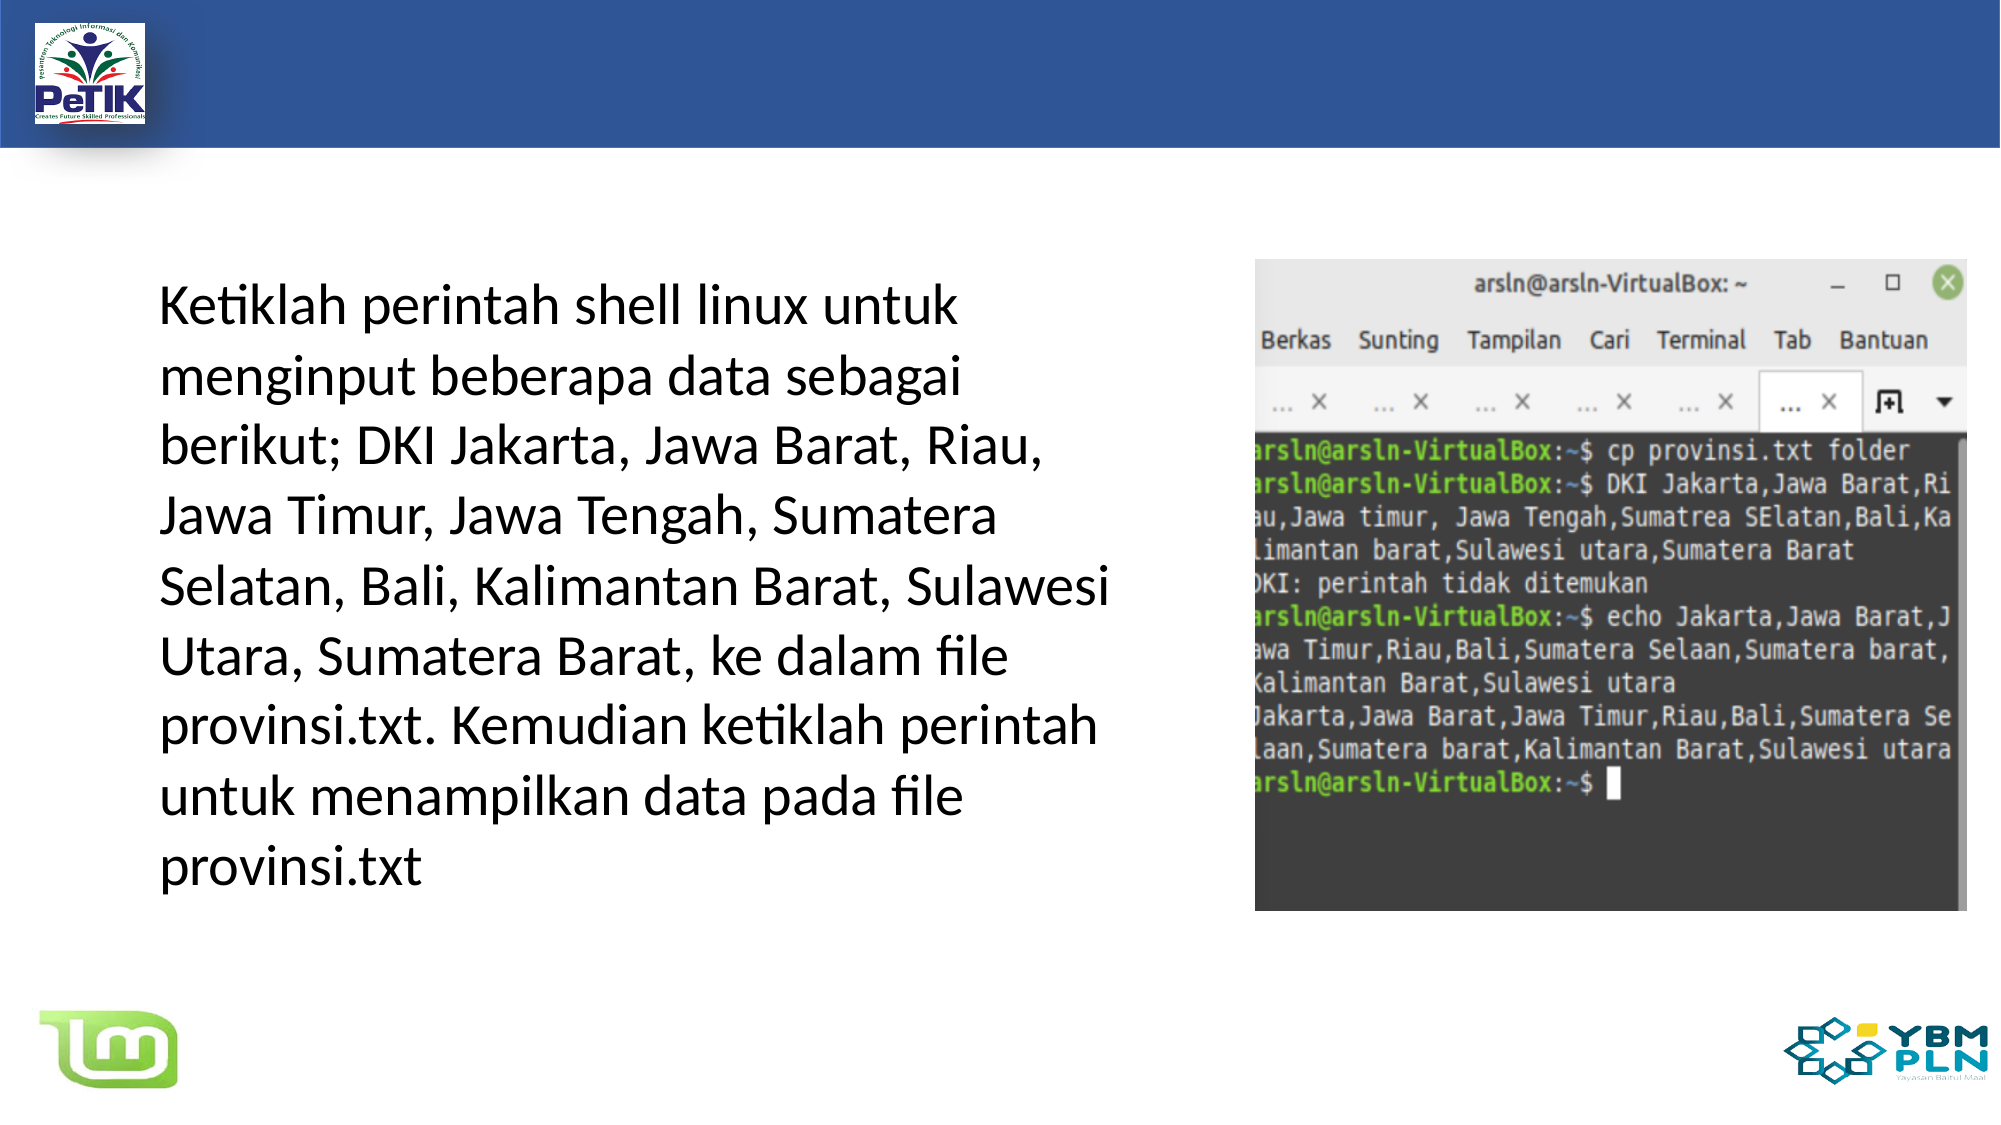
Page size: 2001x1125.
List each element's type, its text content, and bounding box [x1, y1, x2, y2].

picture [0, 976, 228, 1125]
picture [1772, 976, 2000, 1125]
text_box [0, 0, 2000, 148]
text_box Ketiklah perintah shell linux untuk menginput beberapa data sebagai berikut; DKI Jakarta, Jawa Barat, Riau, Jawa Timur, Jawa Tengah, Sumatera Selatan, Bali, Kalimantan Barat, Sulawesi Utara, Sumatera Barat, ke dalam file provinsi.txt. Kemudian ketiklah perintah untuk menampilkan data pada file provinsi.txt [144, 259, 1146, 904]
picture [1255, 259, 1967, 911]
picture [35, 23, 145, 124]
